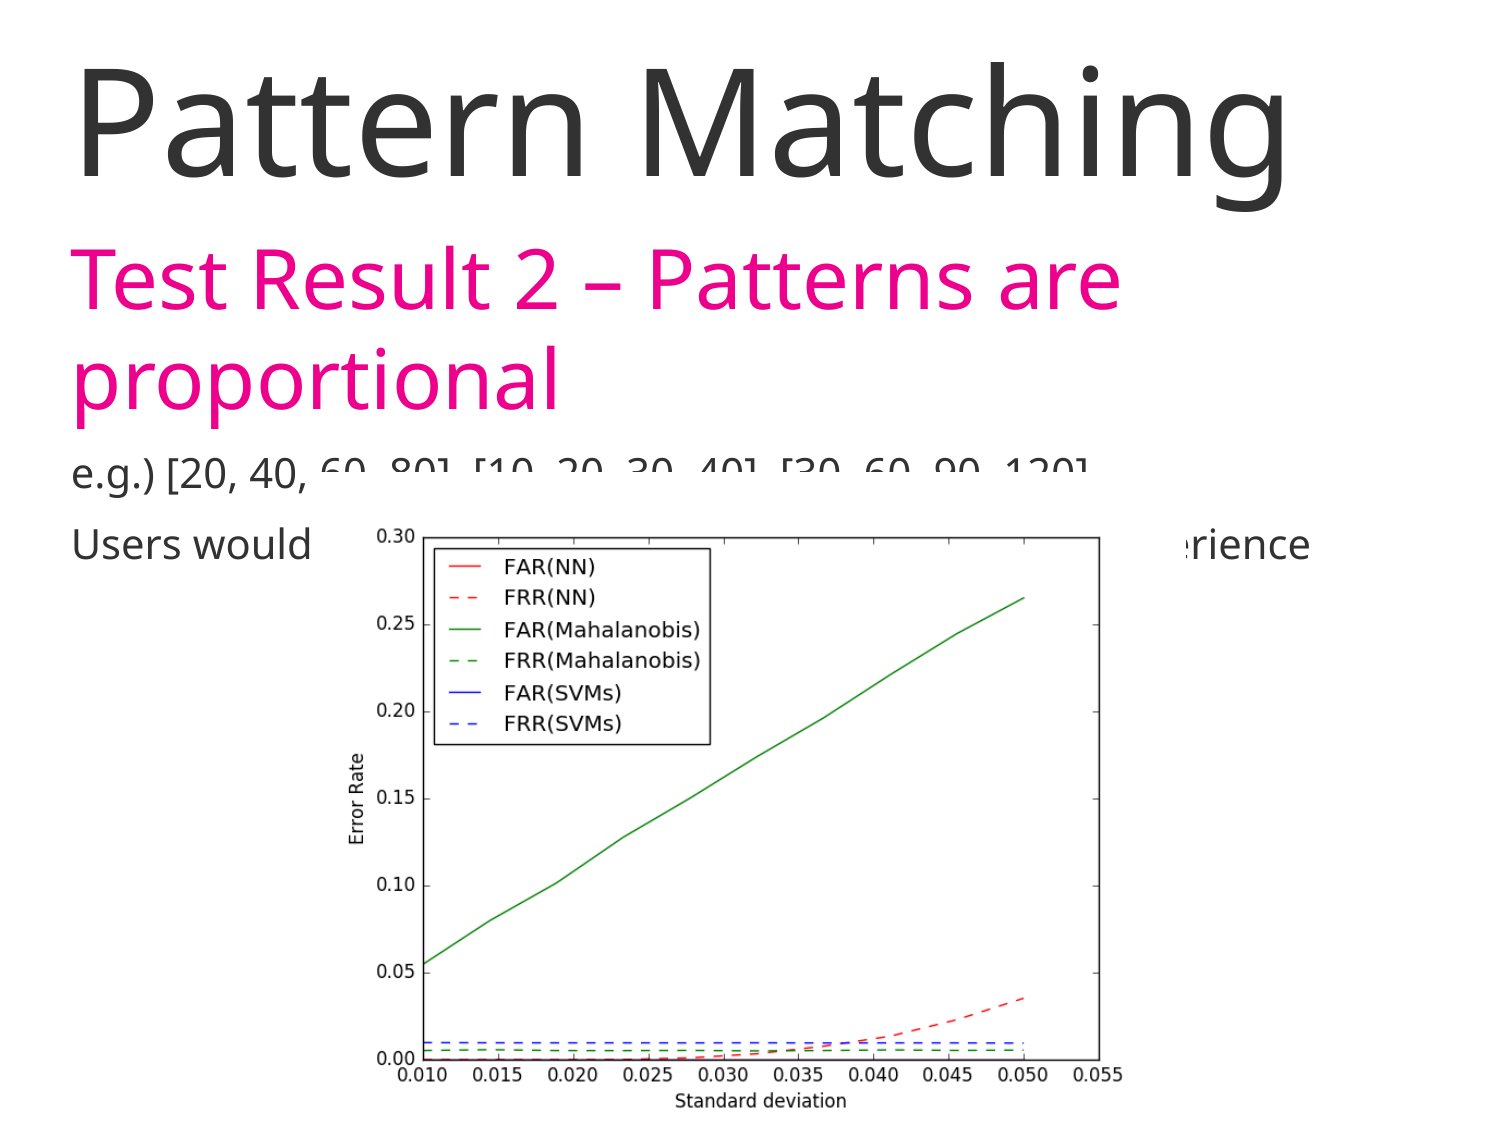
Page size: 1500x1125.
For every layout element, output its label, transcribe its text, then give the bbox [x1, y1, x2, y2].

picture [314, 472, 1186, 1125]
title Pattern Matching [41, 17, 1459, 208]
list Test Result 2 – Patterns are proportional e.g.) [20, 40, 60, 80], [10, 20, 30, 40], [30, 60, 90, 120] Users would type faster or slower depending on the experience [41, 208, 1487, 1084]
